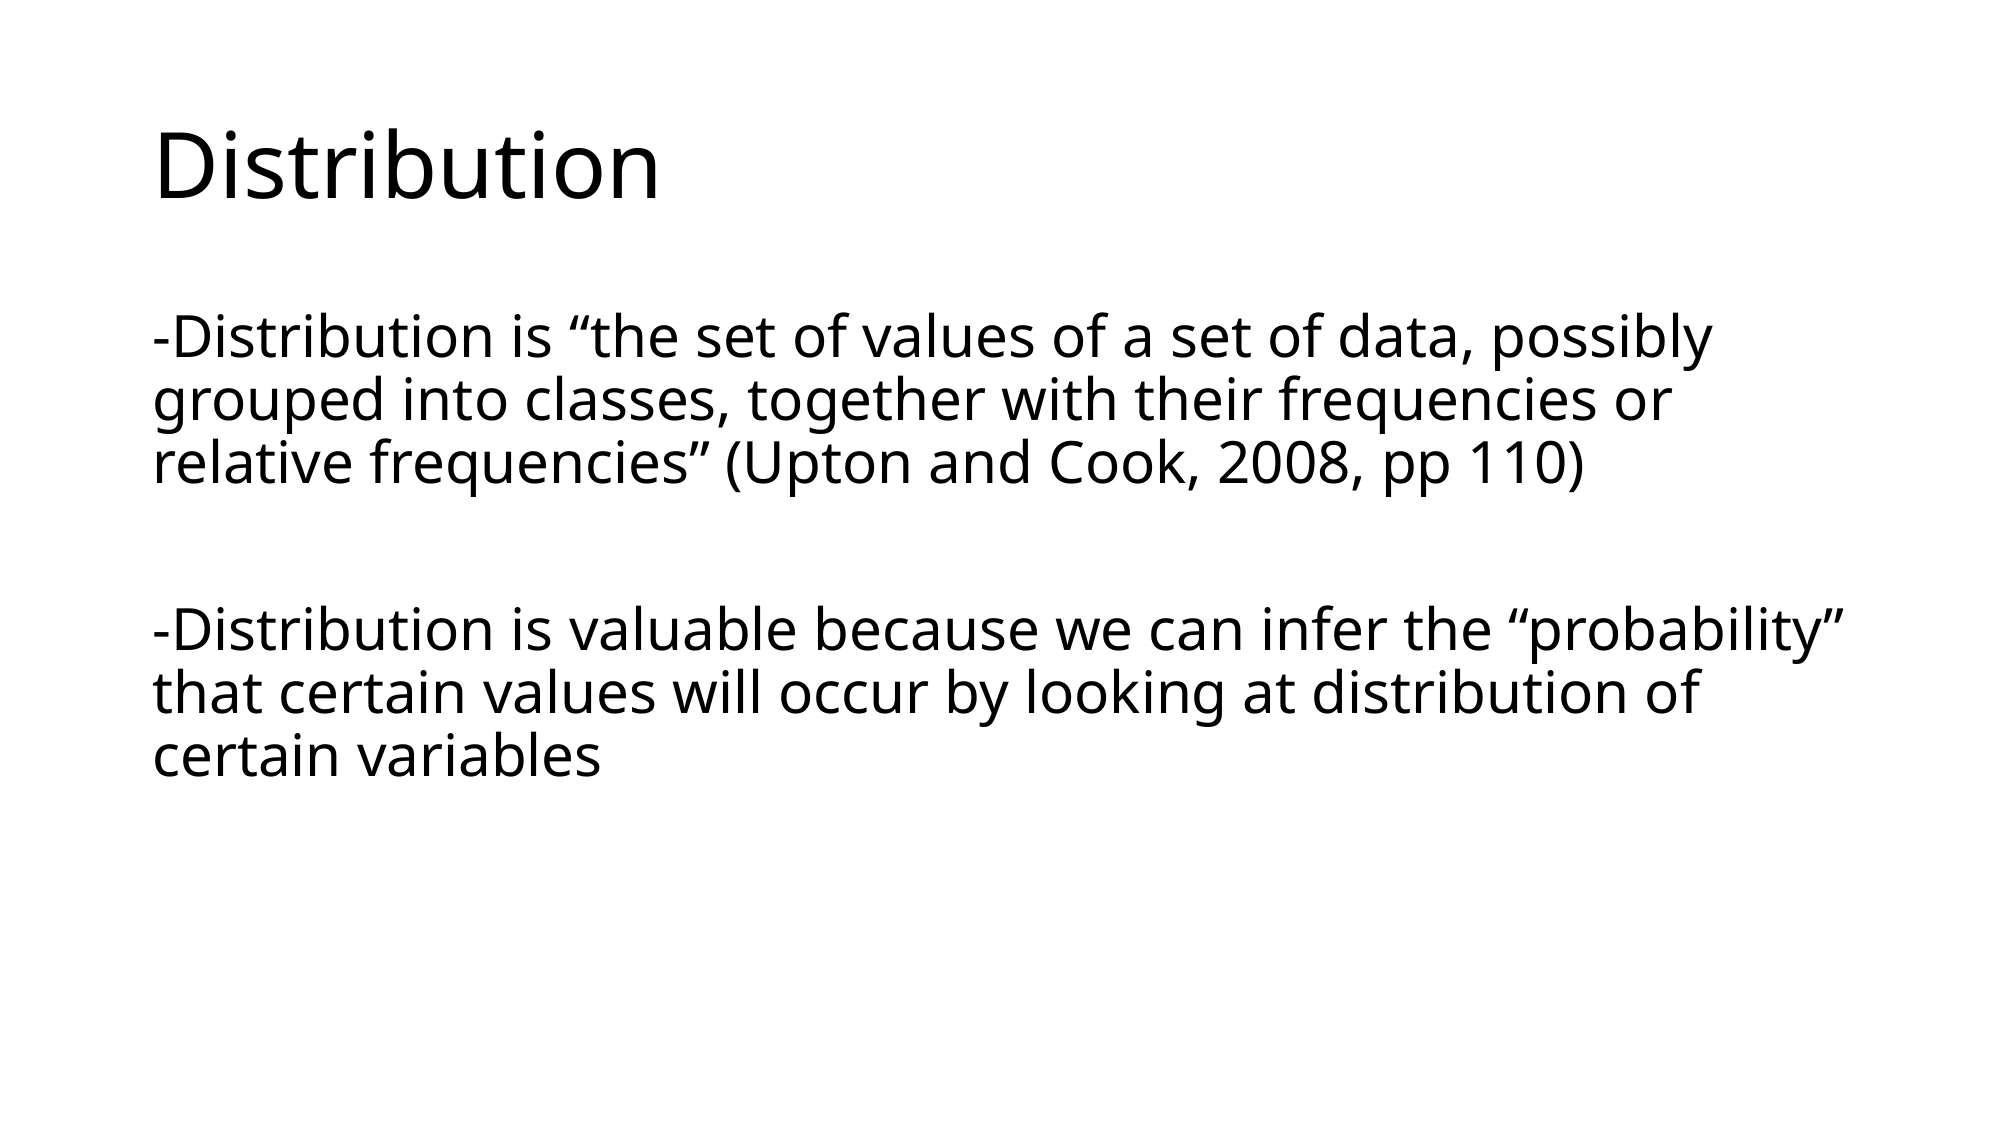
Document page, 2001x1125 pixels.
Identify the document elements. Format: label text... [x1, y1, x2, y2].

title Distribution [137, 59, 1863, 278]
list -Distribution is “the set of values of a set of data, possibly grouped into classes, together with their frequencies or relative frequencies” (Upton and Cook, 2008, pp 110) -Distribution is valuable because we can infer the “probability” that certain values will occur by looking at distribution of certain variables [137, 299, 1863, 1014]
